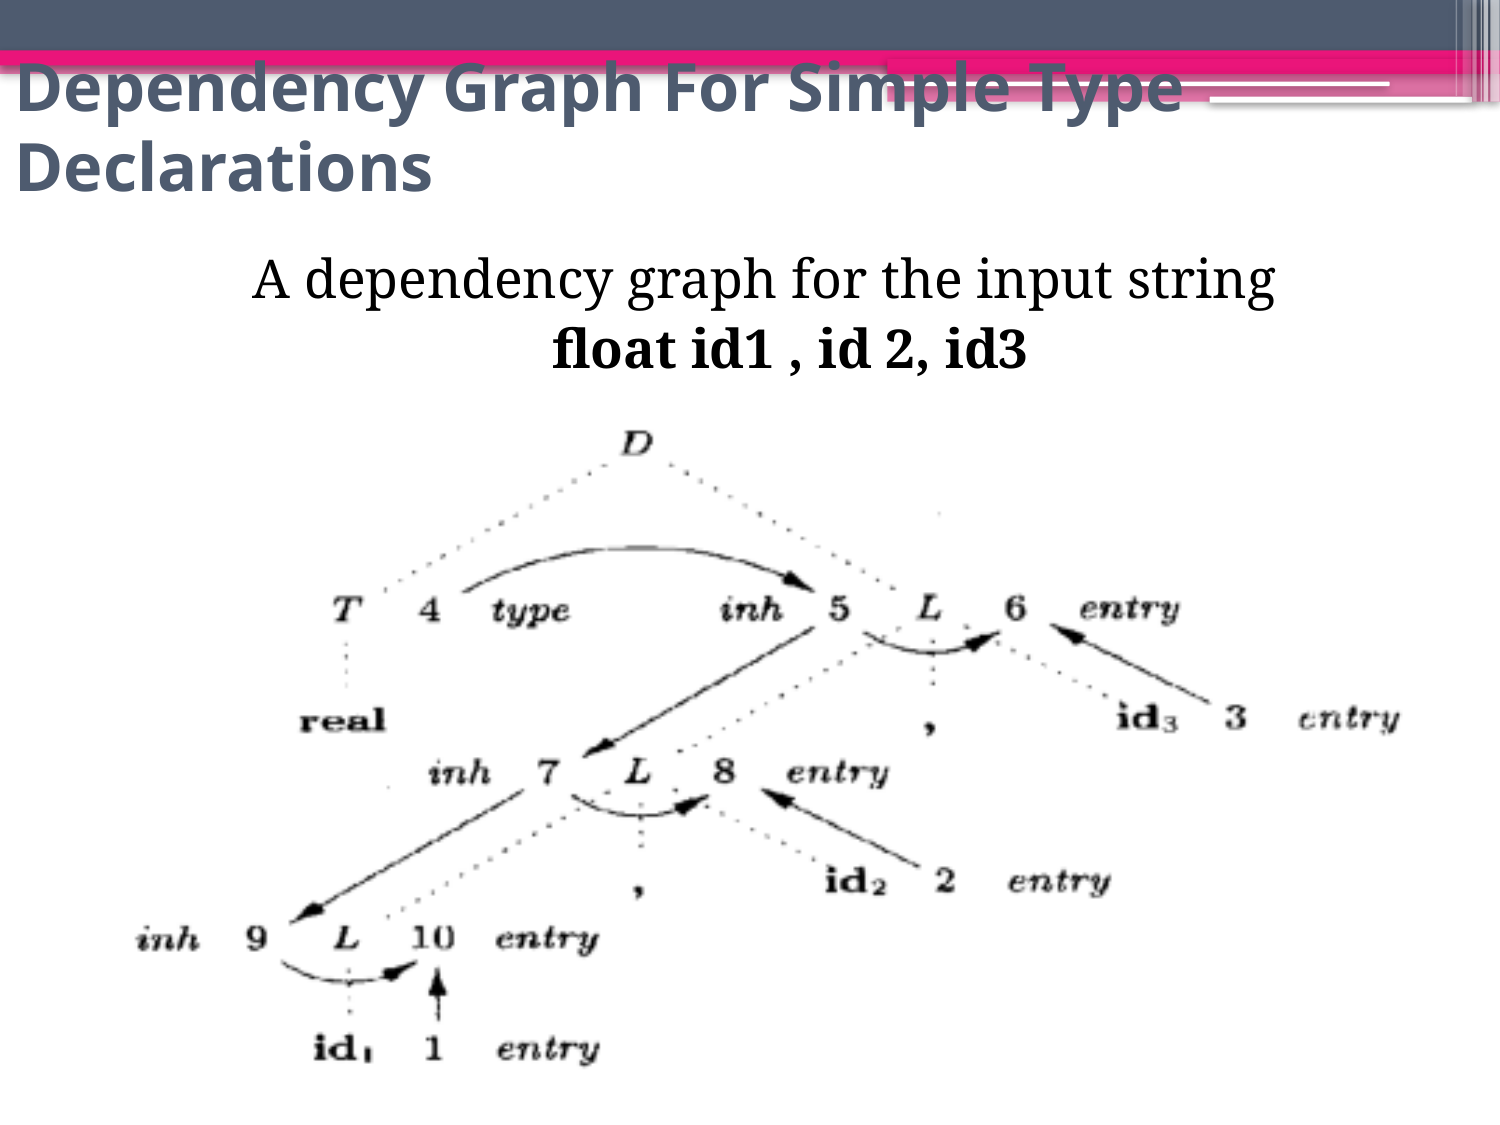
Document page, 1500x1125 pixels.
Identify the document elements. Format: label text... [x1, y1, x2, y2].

title Dependency Graph For Simple Type Declarations [0, 37, 1500, 213]
list A dependency graph for the input string float id1 , id 2, id3 [50, 237, 1463, 388]
picture [124, 412, 1414, 1076]
